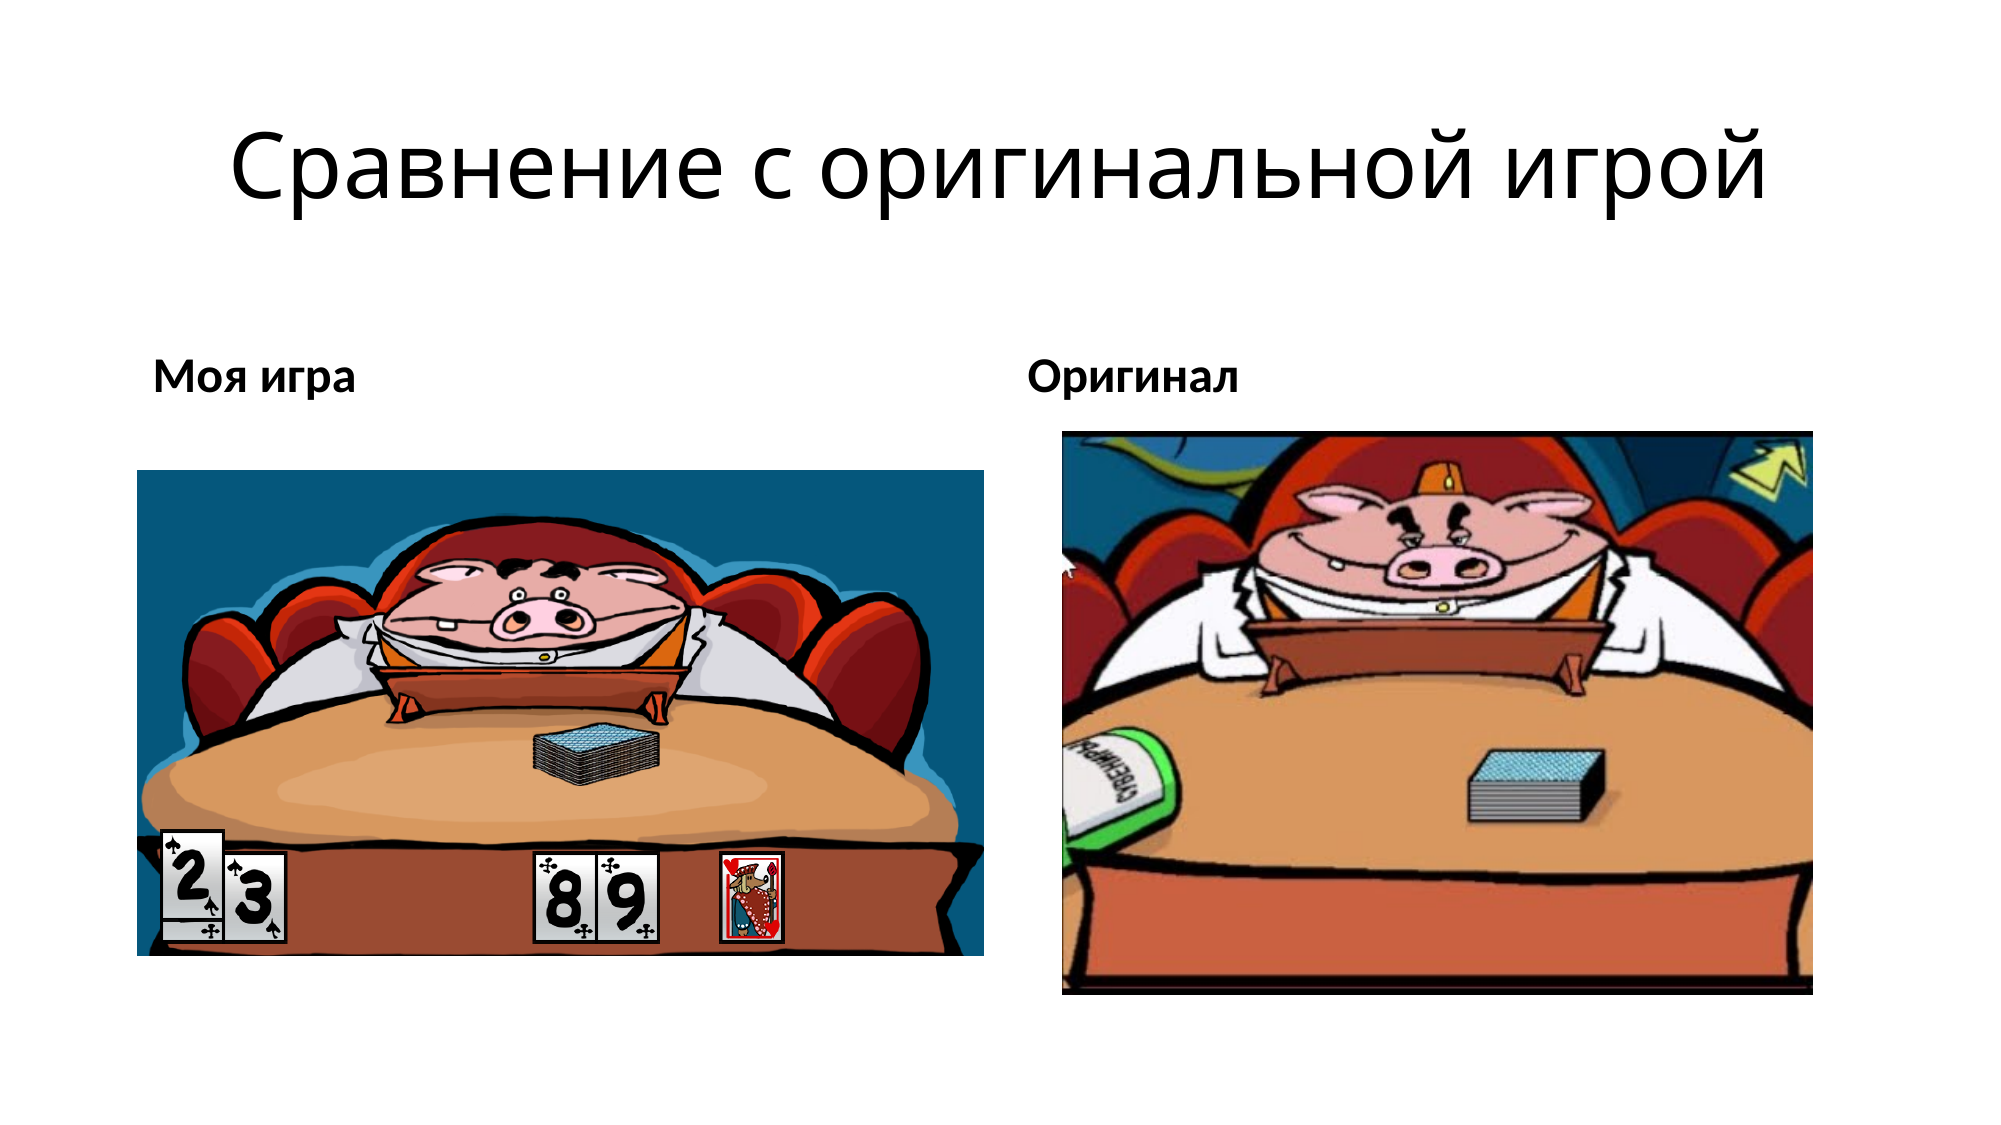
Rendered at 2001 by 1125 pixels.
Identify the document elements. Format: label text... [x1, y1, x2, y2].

list Оригинал [1012, 275, 1863, 411]
title Сравнение с оригинальной игрой [137, 59, 1863, 278]
list Моя игра [137, 275, 984, 411]
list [1062, 431, 1813, 995]
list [137, 470, 984, 956]
